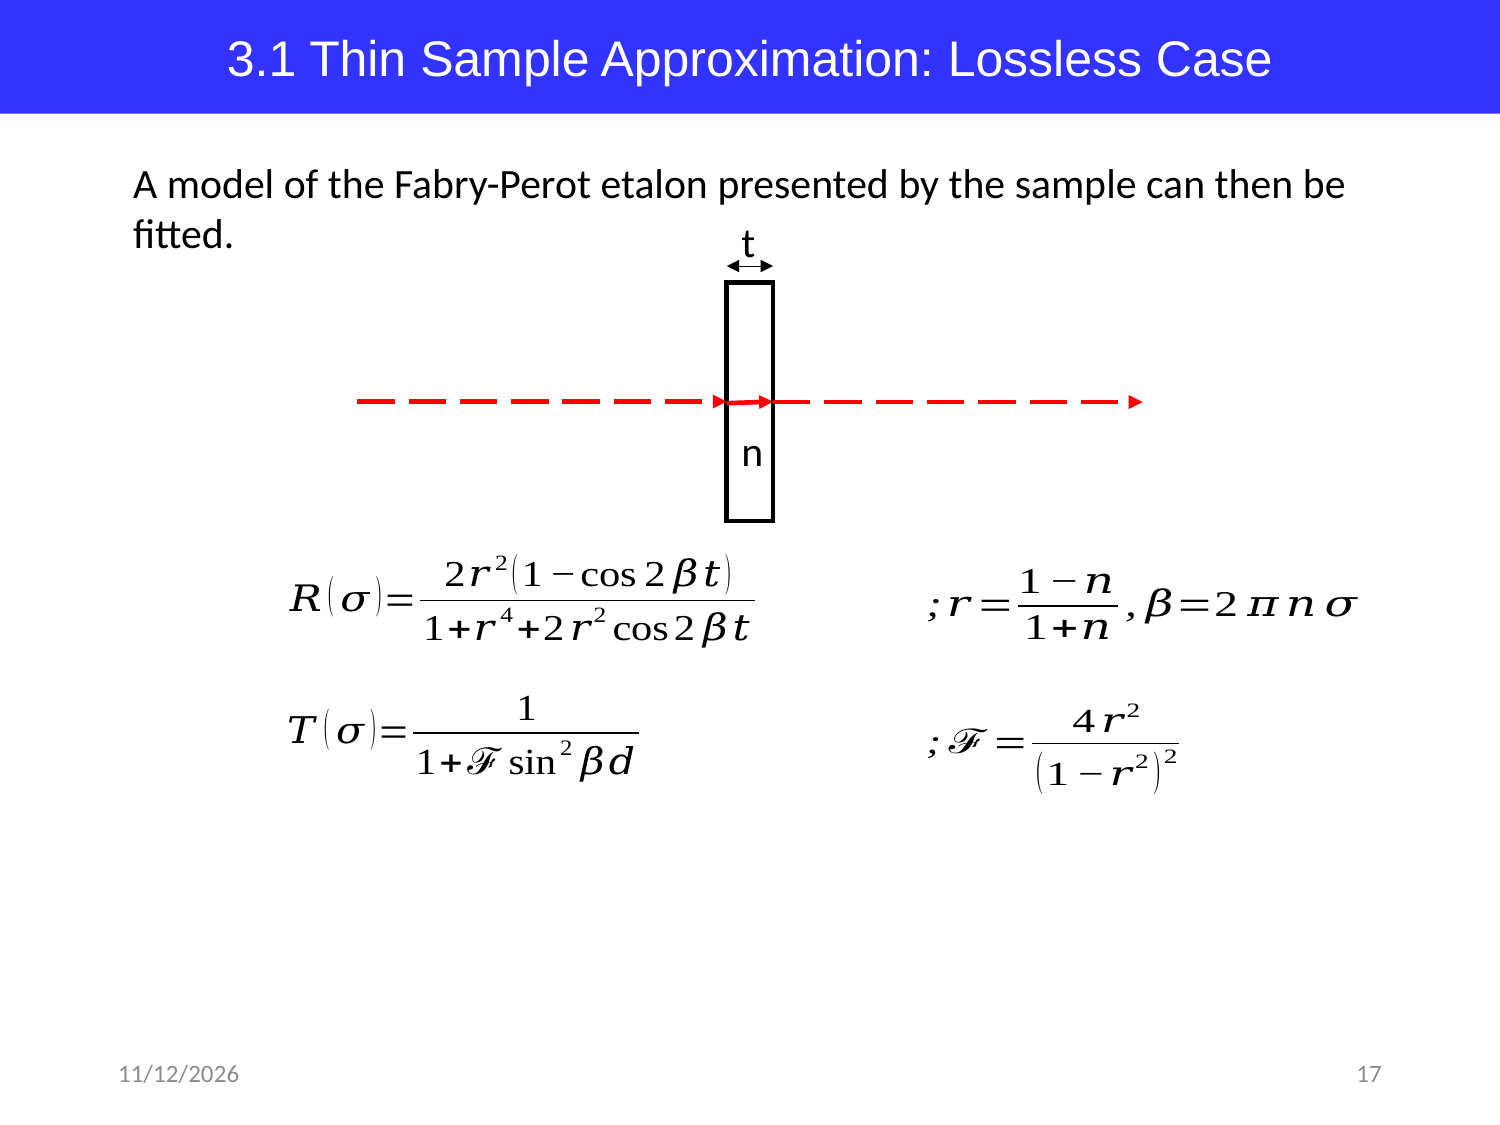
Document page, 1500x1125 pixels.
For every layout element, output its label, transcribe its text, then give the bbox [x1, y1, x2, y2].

text_box t [726, 267, 773, 274]
text_box A model of the Fabry-Perot etalon presented by the sample can then be fitted. [118, 149, 1397, 265]
text_box [726, 281, 774, 401]
text_box n [726, 417, 773, 483]
slide_number 17 [1059, 1042, 1397, 1103]
text_box 3.1 Thin Sample Approximation: Lossless Case [0, 0, 1500, 114]
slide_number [103, 1042, 441, 1103]
text_box t [726, 208, 773, 266]
text_box [726, 404, 774, 522]
